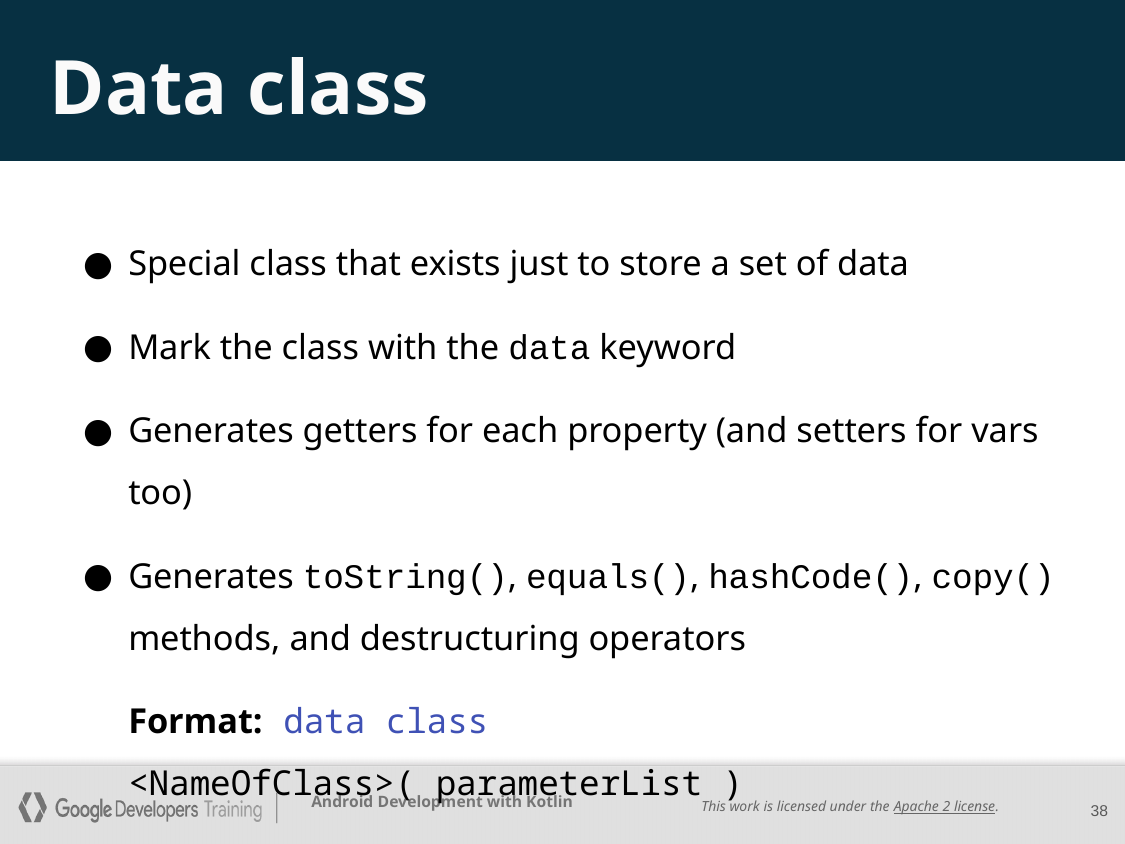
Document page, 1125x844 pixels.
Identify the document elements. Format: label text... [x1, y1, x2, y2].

slide_number 38 [1051, 777, 1120, 842]
list Special class that exists just to store a set of data Mark the class with the data keyword Generates getters for each property (and setters for vars too) Generates toString(), equals(), hashCode(), copy() methods, and destructuring operators Format: data class <NameOfClass>( parameterList ) [42, 209, 1087, 635]
title Data class [38, 28, 1087, 122]
picture [0, 161, 1125, 844]
